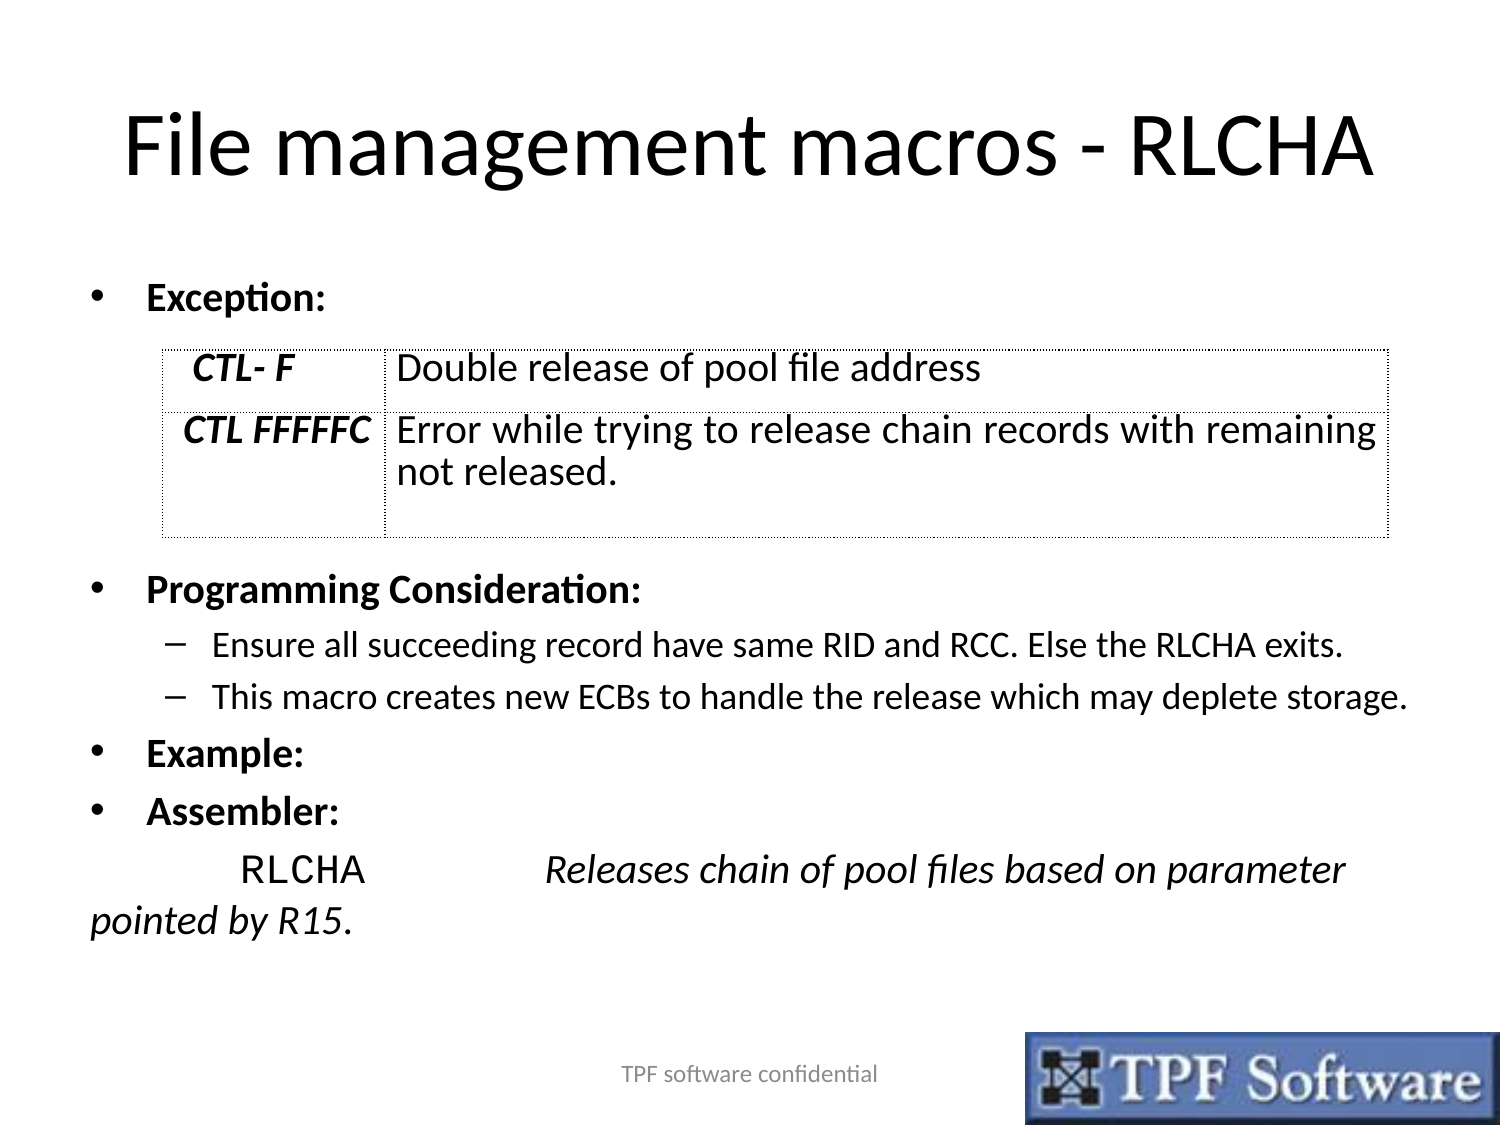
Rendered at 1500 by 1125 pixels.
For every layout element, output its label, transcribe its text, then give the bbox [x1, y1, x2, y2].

table_cell Error while trying to release chain records with remaining not released. [385, 413, 1388, 537]
list Exception: Programming Consideration: Ensure all succeeding record have same RID and RCC. Else the RLCHA exits. This macro creates new ECBs to handle the release which may deplete storage. Example: Assembler: RLCHA Releases chain of pool files based on parameter pointed by R15. [75, 262, 1425, 1005]
picture [1024, 1032, 1500, 1125]
table_cell CTL FFFFFC [163, 413, 385, 537]
title File management macros - RLCHA [75, 45, 1425, 233]
table_header Double release of pool file address [385, 350, 1388, 413]
table_header CTL- F [163, 350, 385, 413]
footer TPF software confidential [512, 1042, 988, 1103]
